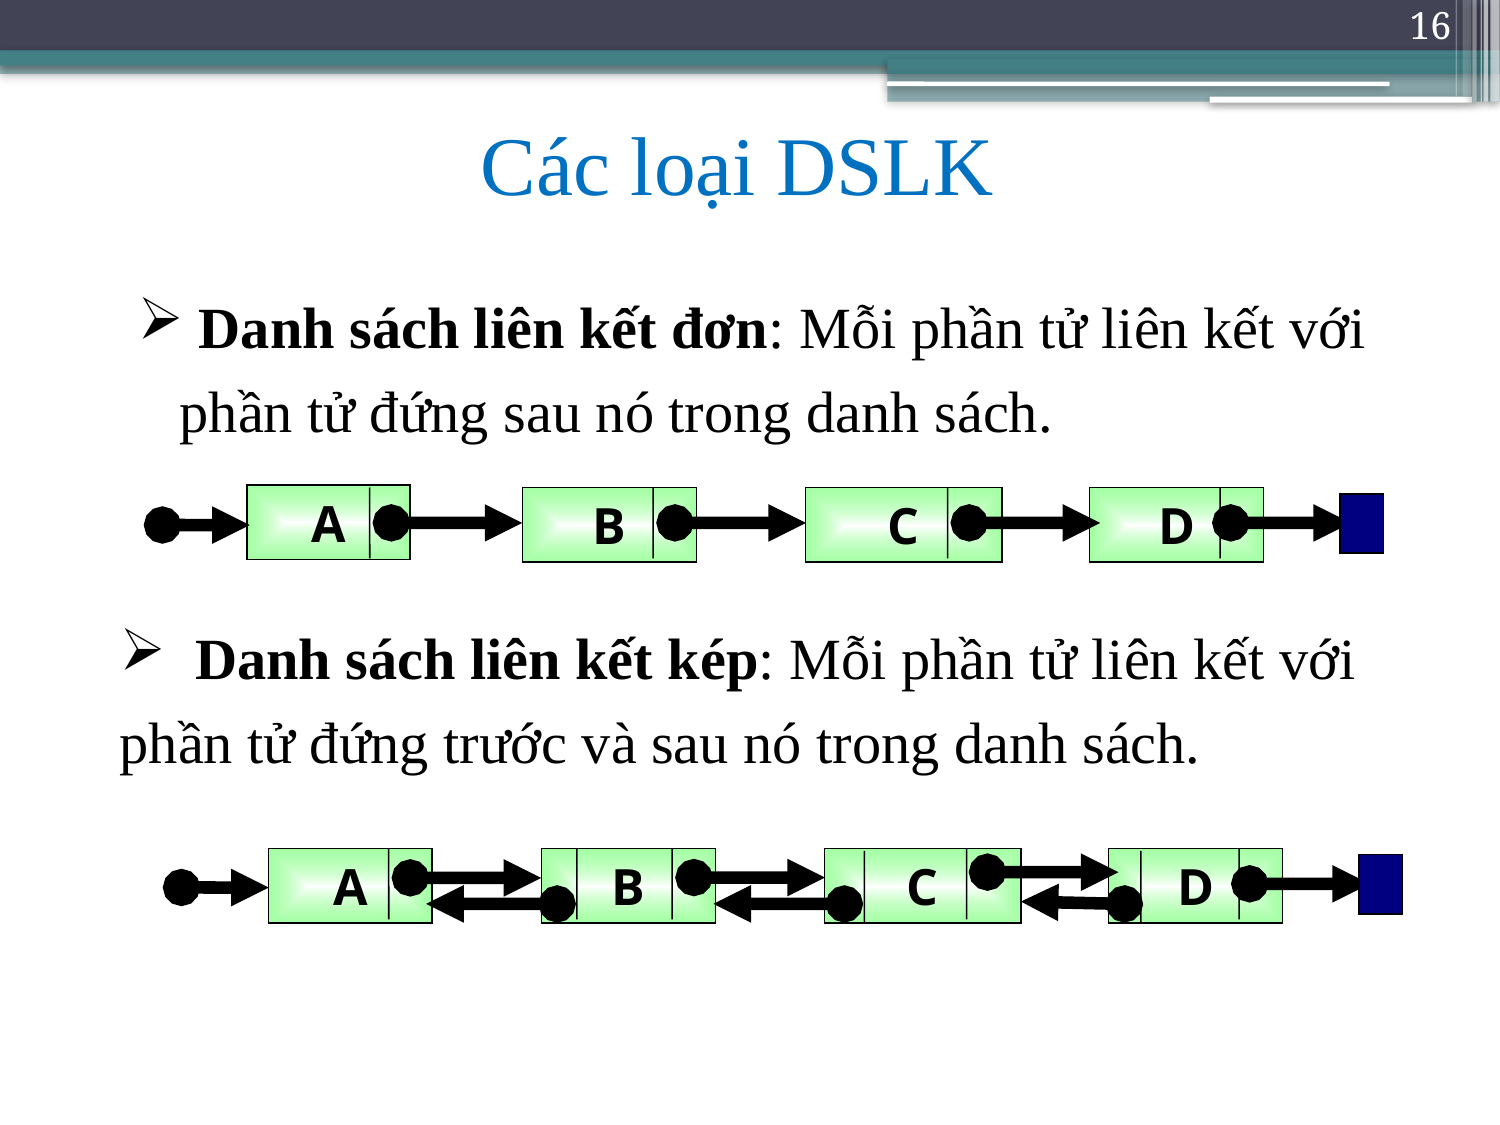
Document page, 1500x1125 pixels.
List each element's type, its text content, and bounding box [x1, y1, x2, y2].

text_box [181, 848, 1403, 926]
title Các loại DSLK [62, 75, 1413, 250]
slide_number 16 [1341, 0, 1466, 61]
list Danh sách liên kết đơn: Mỗi phần tử liên kết với phần tử đứng sau nó trong danh sách. [105, 269, 1436, 444]
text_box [162, 484, 1384, 565]
text_box Danh sách liên kết kép: Mỗi phần tử liên kết với phần tử đứng trước và sau nó trong danh sách. [105, 599, 1414, 783]
